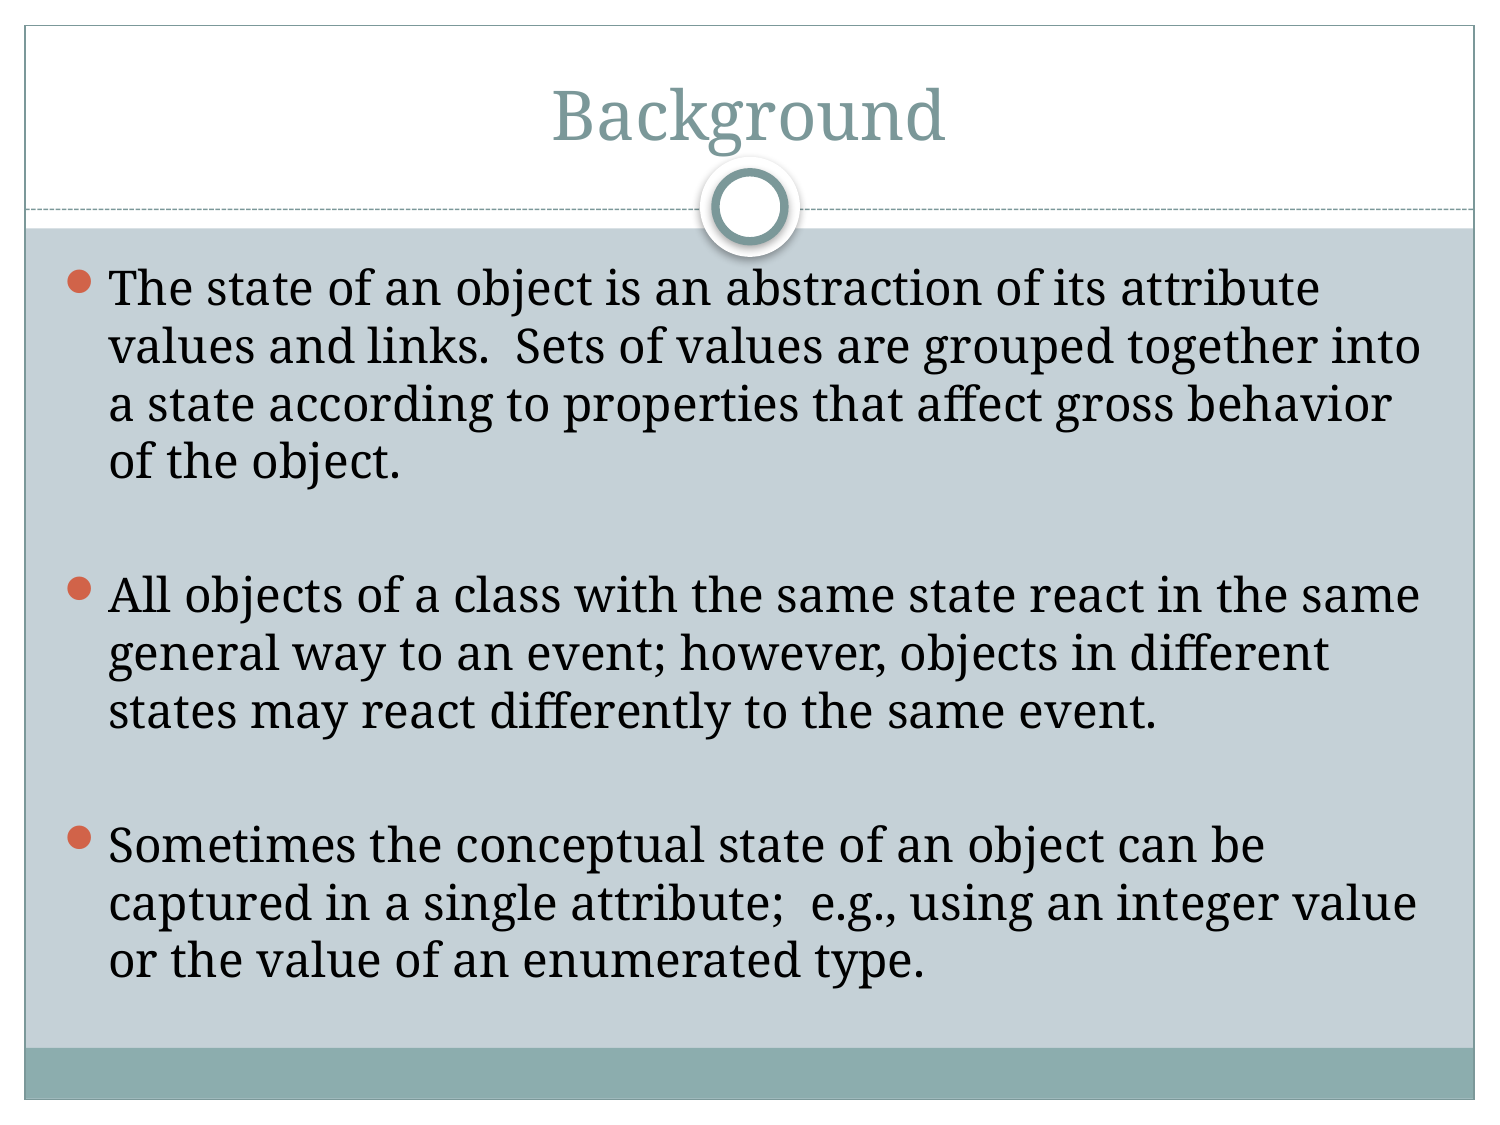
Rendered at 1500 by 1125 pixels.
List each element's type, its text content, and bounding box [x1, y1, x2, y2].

list The state of an object is an abstraction of its attribute values and links. Sets of values are grouped together into a state according to properties that affect gross behavior of the object. All objects of a class with the same state react in the same general way to an event; however, objects in different states may react differently to the same event. Sometimes the conceptual state of an object can be captured in a single attribute; e.g., using an integer value or the value of an enumerated type. [49, 250, 1445, 1001]
title Background [49, 37, 1450, 162]
